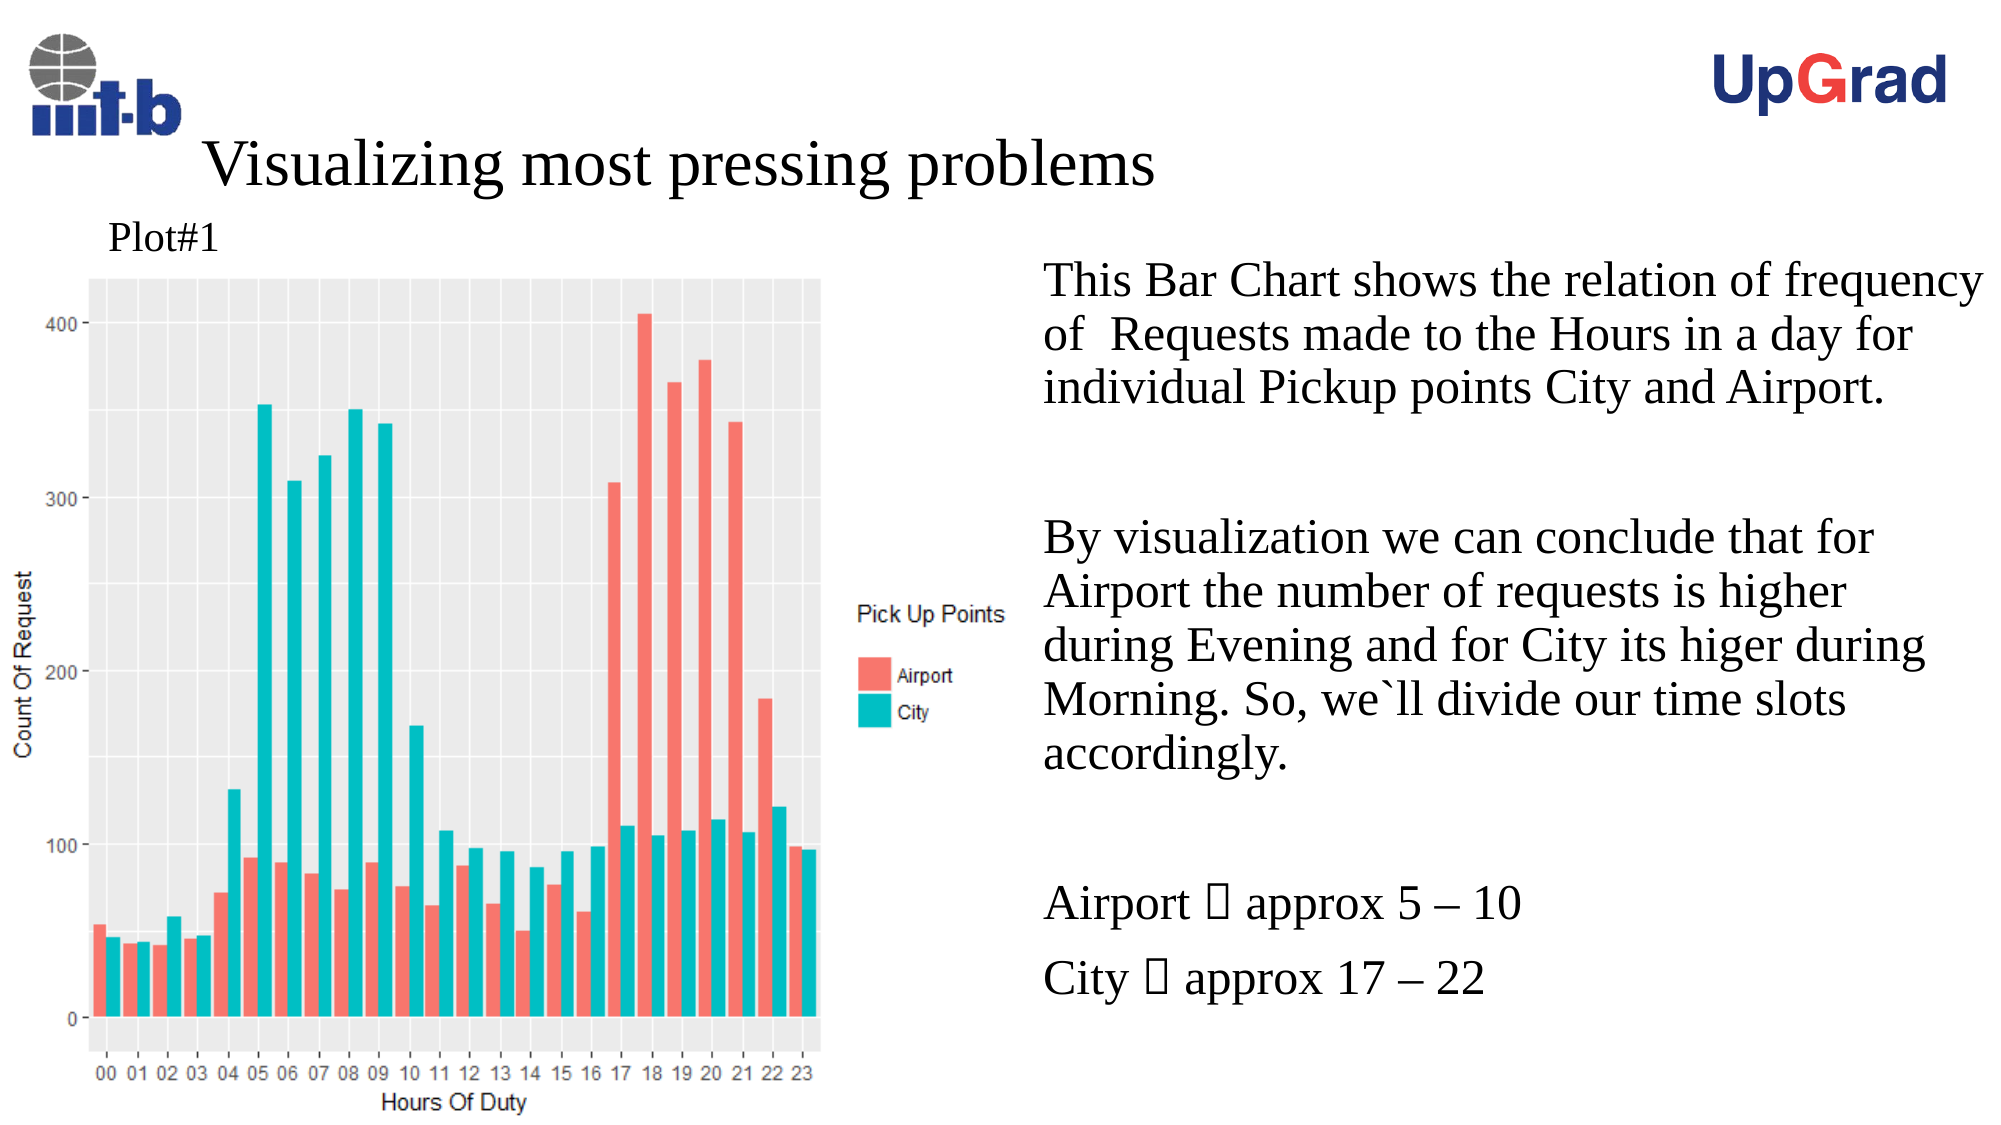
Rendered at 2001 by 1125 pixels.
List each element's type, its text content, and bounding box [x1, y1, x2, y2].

picture [0, 268, 1029, 1125]
text_box Plot#1 [93, 207, 300, 268]
picture [1714, 53, 1952, 116]
list This Bar Chart shows the relation of frequency of Requests made to the Hours in a day for individual Pickup points City and Airport. By visualization we can conclude that for Airport the number of requests is higher during Evening and for City its higer during Morning. So, we`ll divide our time slots accordingly. Airport  approx 5 – 10 City  approx 17 – 22 [1028, 245, 2000, 1103]
title Visualizing most pressing problems [186, 104, 1715, 224]
picture [0, 29, 208, 163]
